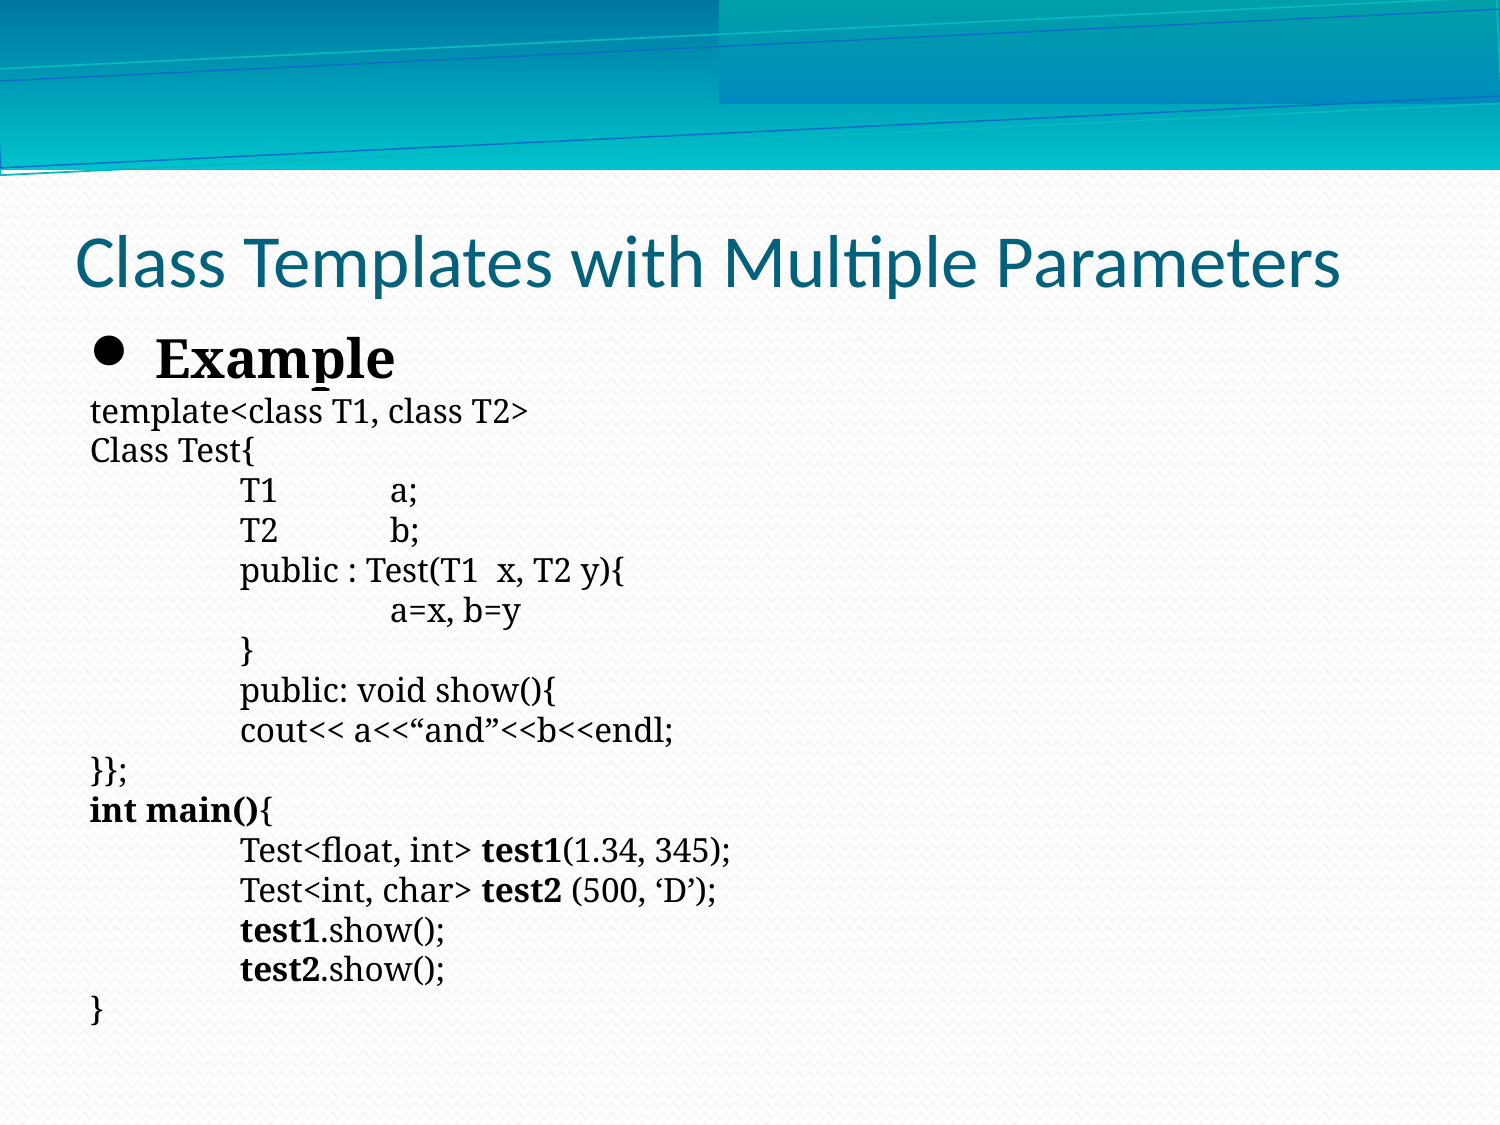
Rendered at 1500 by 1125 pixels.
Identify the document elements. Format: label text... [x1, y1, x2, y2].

picture [2, 169, 74, 174]
picture [0, 169, 1500, 1125]
text_box Example template<class T1, class T2> Class Test{ T1 a; T2 b; public : Test(T1 x, T2 y){ a=x, b=y } public: void show(){ cout<< a<<“and”<<b<<endl; }}; int main(){ Test<float, int> test1(1.34, 345); Test<int, char> test2 (500, ‘D’); test1.show(); test2.show(); } [74, 317, 1425, 1038]
text_box Class Templates with Multiple Parameters [74, 115, 1425, 303]
